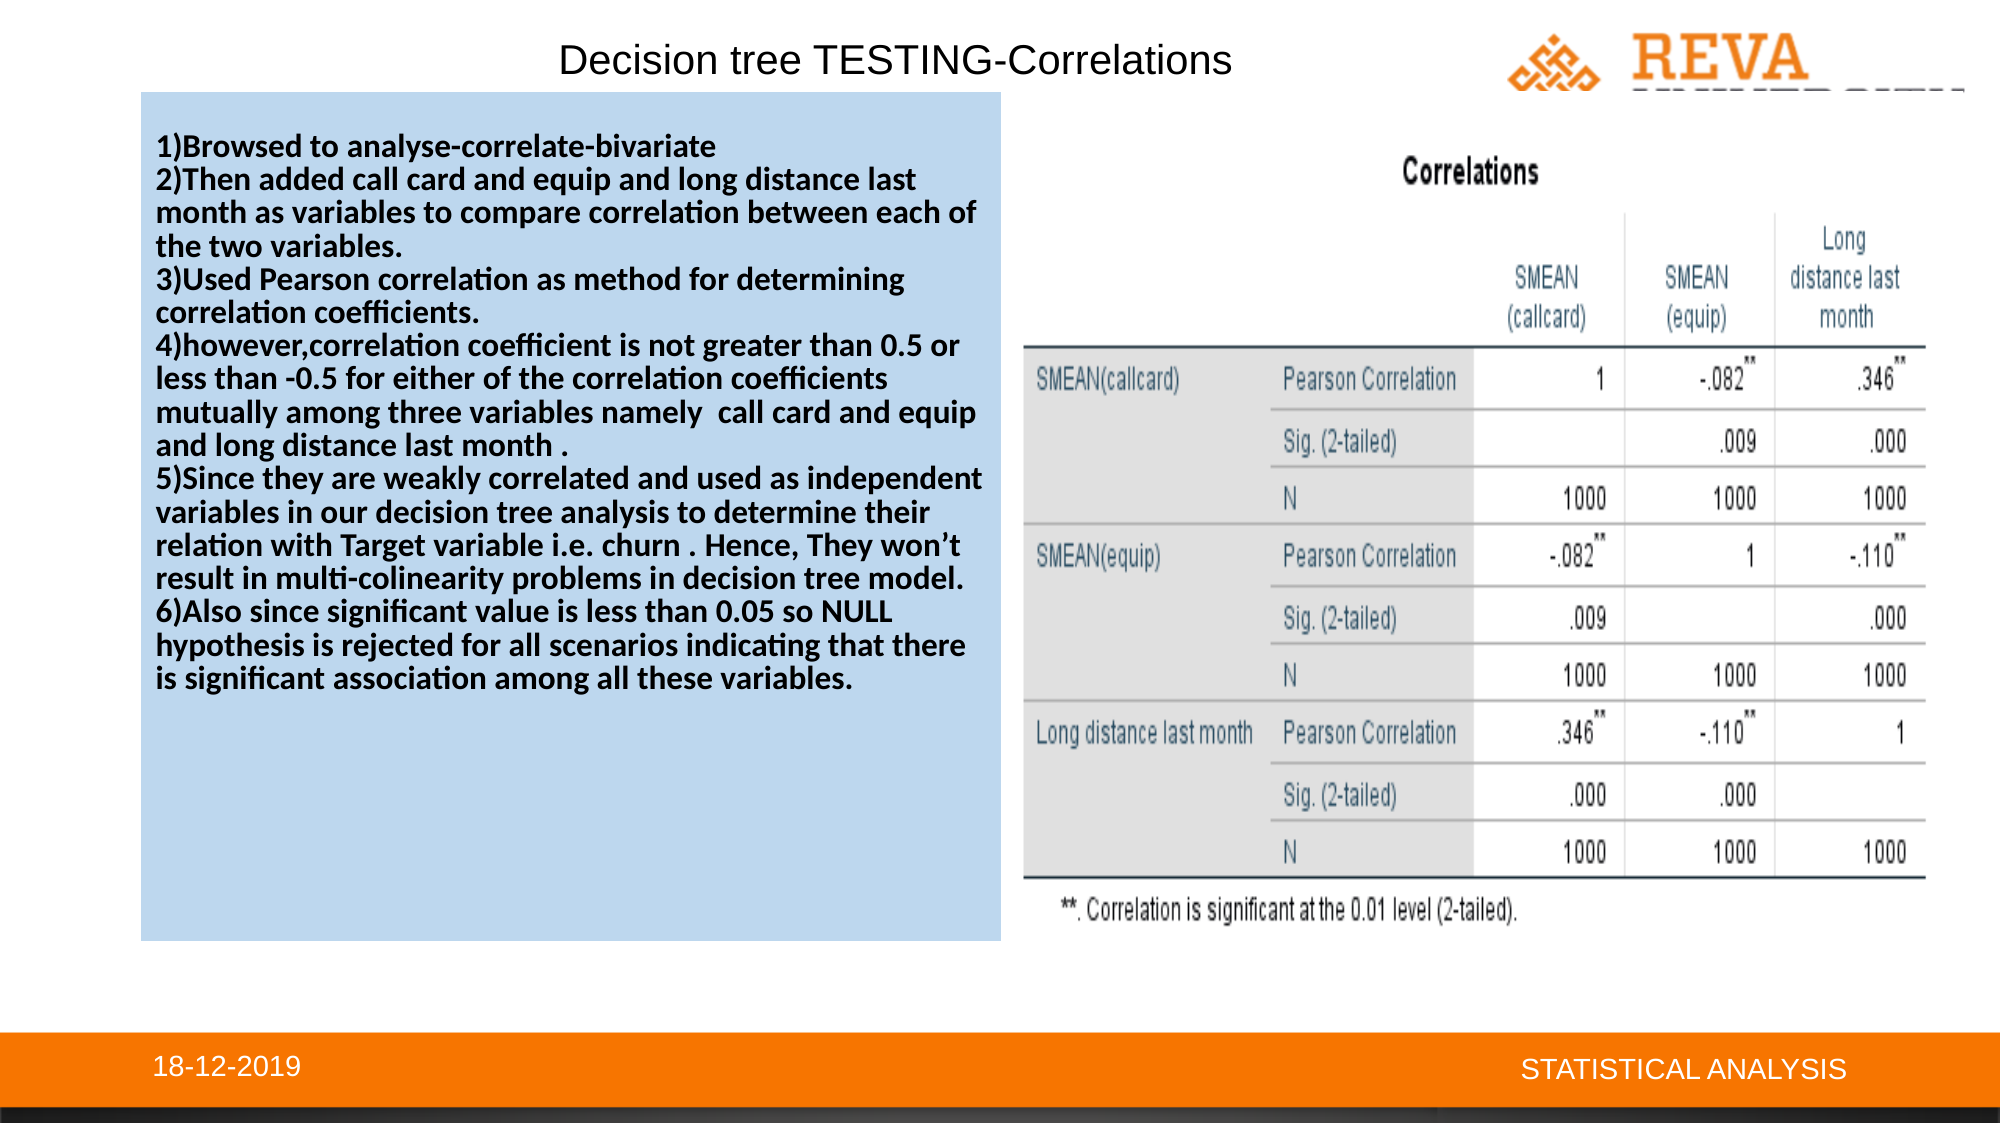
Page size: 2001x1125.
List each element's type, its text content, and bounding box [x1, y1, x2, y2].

subtitle [94, 233, 1940, 958]
footer STATISTICAL ANALYSIS [1187, 1042, 1863, 1103]
table_header 1)Browsed to analyse-correlate-bivariate 2)Then added call card and equip and long distance last month as variables to compare correlation between each of the two variables. 3)Used Pearson correlation as method for determining correlation coefficients. 4)however,correlation coefficient is not greater than 0.5 or less than -0.5 for either of the correlation coefficients mutually among three variables namely call card and equip and long distance last month . 5)Since they are weakly correlated and used as independent variables in our decision tree analysis to determine their relation with Target variable i.e. churn . Hence, They won’t result in multi-colinearity problems in decision tree model. 6)Also since significant value is less than 0.05 so NULL hypothesis is rejected for all scenarios indicating that there is significant association among all these variables. [141, 92, 1001, 941]
picture [1016, 128, 1937, 955]
picture [0, 1020, 2000, 1123]
picture [1646, 15, 1988, 144]
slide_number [137, 1039, 588, 1100]
table_header [1002, 92, 1961, 941]
title Decision tree TESTING-Correlations [145, 0, 1646, 91]
